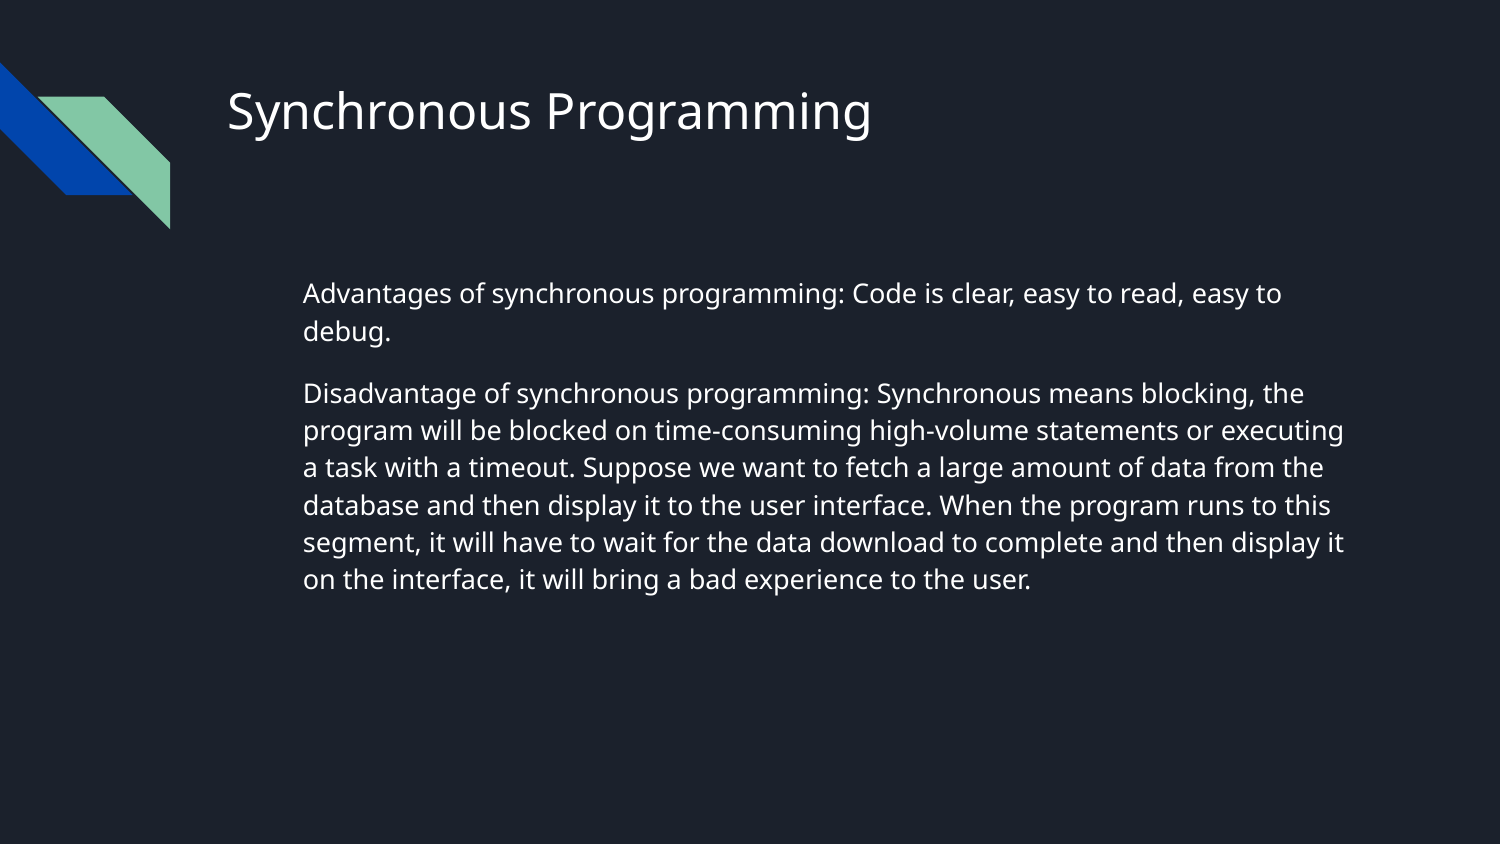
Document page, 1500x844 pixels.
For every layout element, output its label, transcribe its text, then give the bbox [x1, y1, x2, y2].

list Advantages of synchronous programming: Code is clear, easy to read, easy to debug. Disadvantage of synchronous programming: Synchronous means blocking, the program will be blocked on time-consuming high-volume statements or executing a task with a timeout. Suppose we want to fetch a large amount of data from the database and then display it to the user interface. When the program runs to this segment, it will have to wait for the data download to complete and then display it on the interface, it will bring a bad experience to the user. [212, 257, 1368, 735]
title Synchronous Programming [212, 64, 1368, 215]
